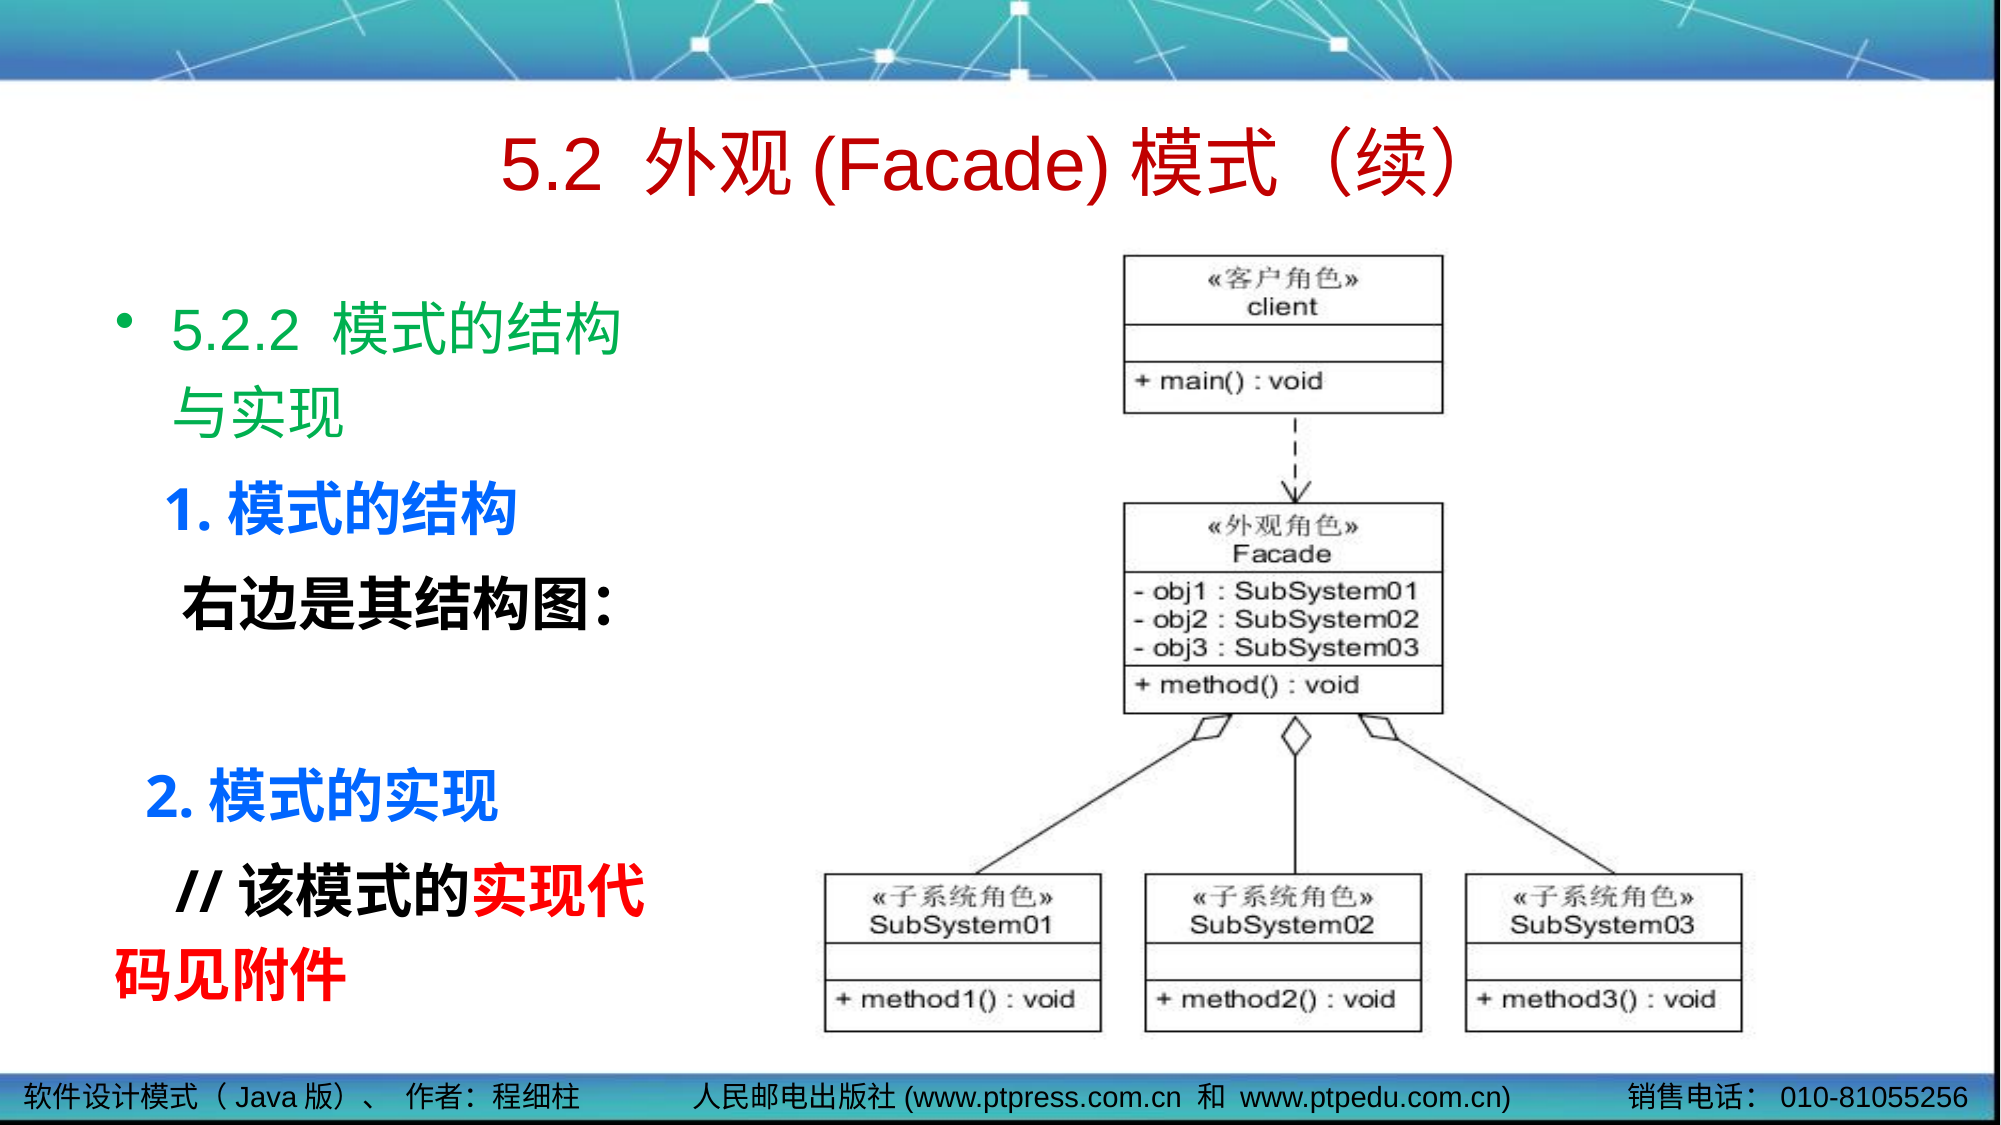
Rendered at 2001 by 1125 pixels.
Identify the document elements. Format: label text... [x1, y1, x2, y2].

slide_number 软件设计模式（Java版）、 作者：程细柱 [8, 1071, 647, 1125]
footer 人民邮电出版社(www.ptpress.com.cn 和 www.ptpedu.com.cn) [647, 1071, 1557, 1125]
list 5.2.2 模式的结构与实现 1.模式的结构 右边是其结构图： 2.模式的实现 //该模式的实现代码见附件 [99, 270, 679, 1033]
title 5.2 外观(Facade)模式（续） [102, 101, 1903, 221]
slide_number 销售电话：010-81055256 [1557, 1071, 1984, 1125]
picture [0, 0, 2001, 1125]
